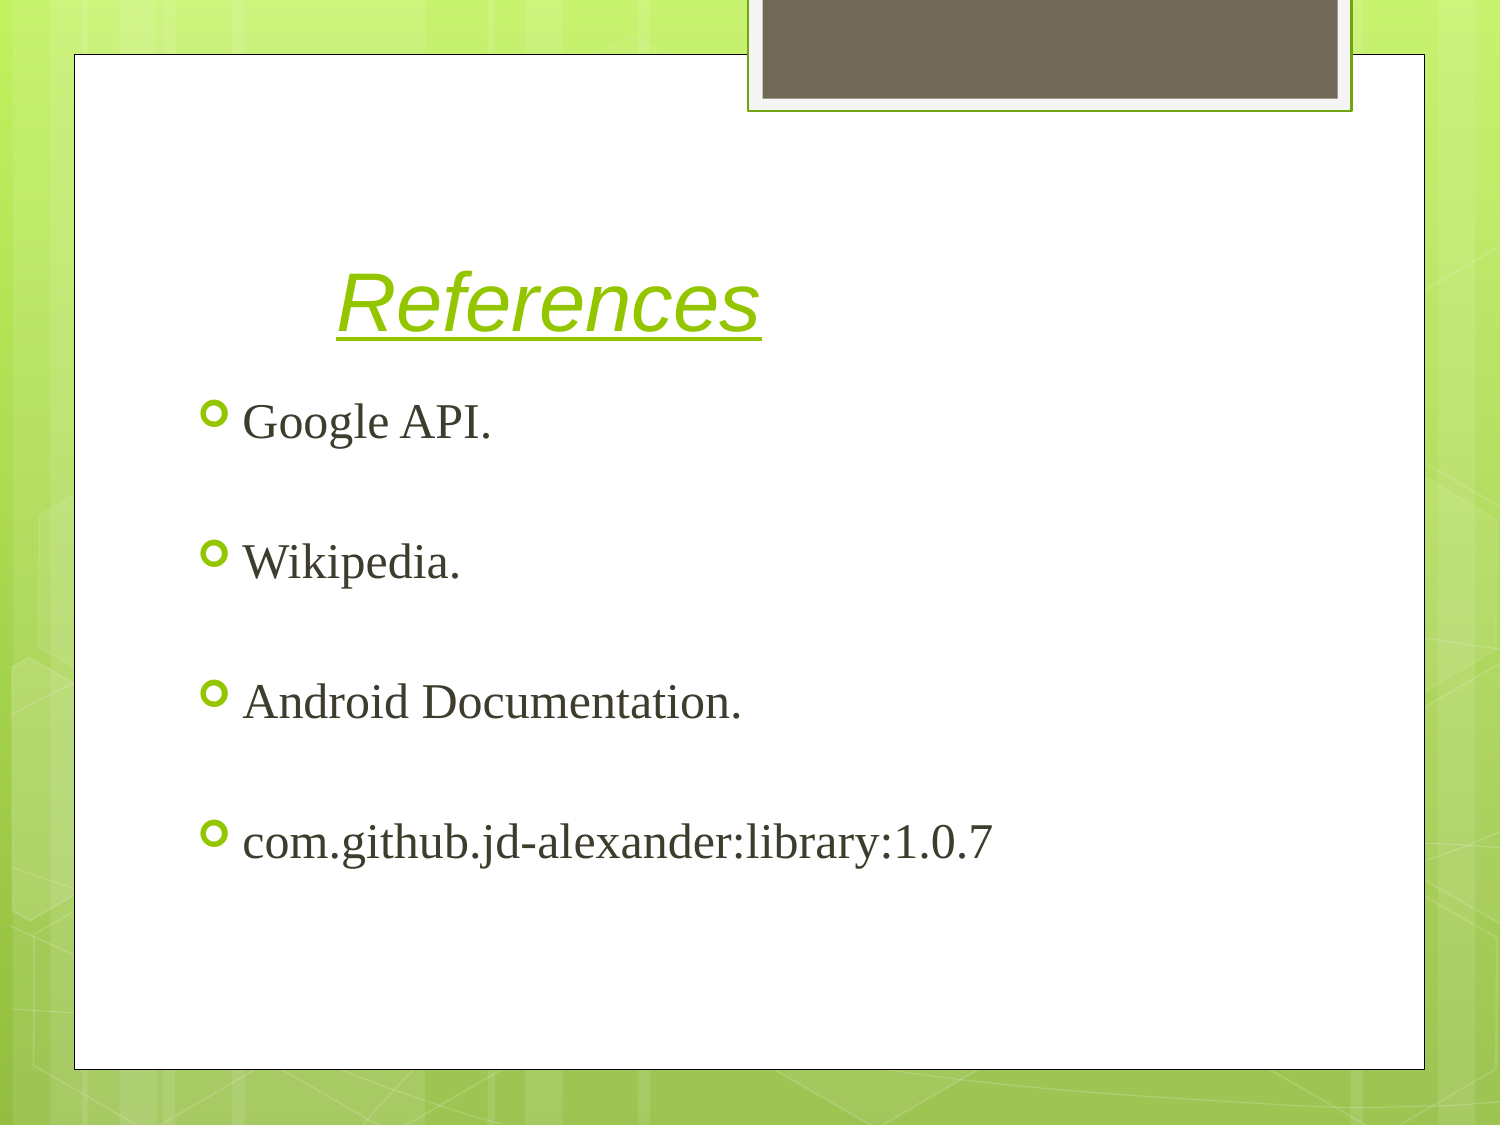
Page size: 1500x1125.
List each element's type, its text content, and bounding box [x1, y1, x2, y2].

title References [171, 168, 1324, 357]
list Google API. Wikipedia. Android Documentation. com.github.jd-alexander:library:1.0.7 [171, 381, 1283, 957]
